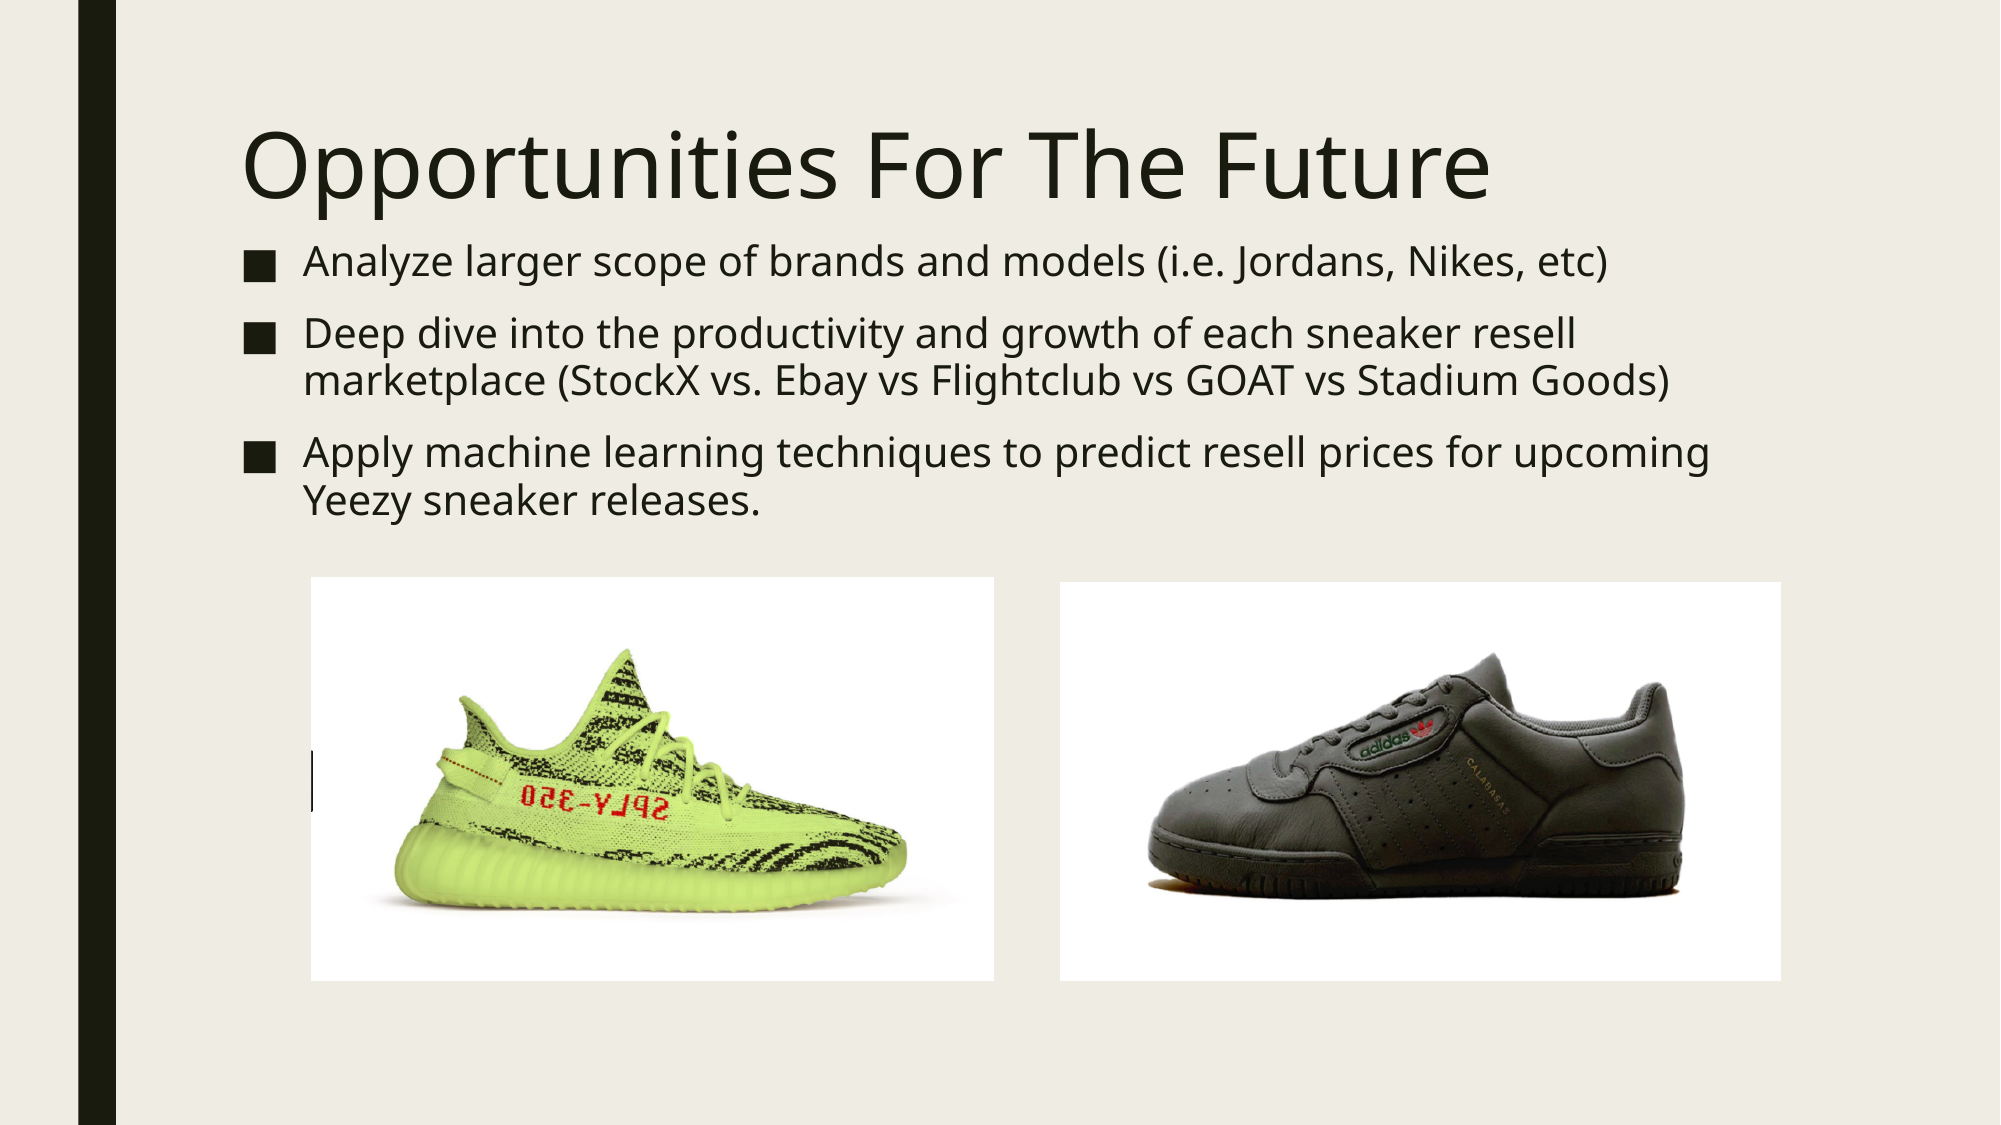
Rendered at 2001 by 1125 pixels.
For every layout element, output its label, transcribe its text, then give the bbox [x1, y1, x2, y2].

title Opportunities For The Future [225, 112, 1800, 231]
list Analyze larger scope of brands and models (i.e. Jordans, Nikes, etc) Deep dive into the productivity and growth of each sneaker resell marketplace (StockX vs. Ebay vs Flightclub vs GOAT vs Stadium Goods) Apply machine learning techniques to predict resell prices for upcoming Yeezy sneaker releases. [225, 231, 1800, 963]
picture [311, 577, 994, 981]
picture [1060, 582, 1781, 981]
